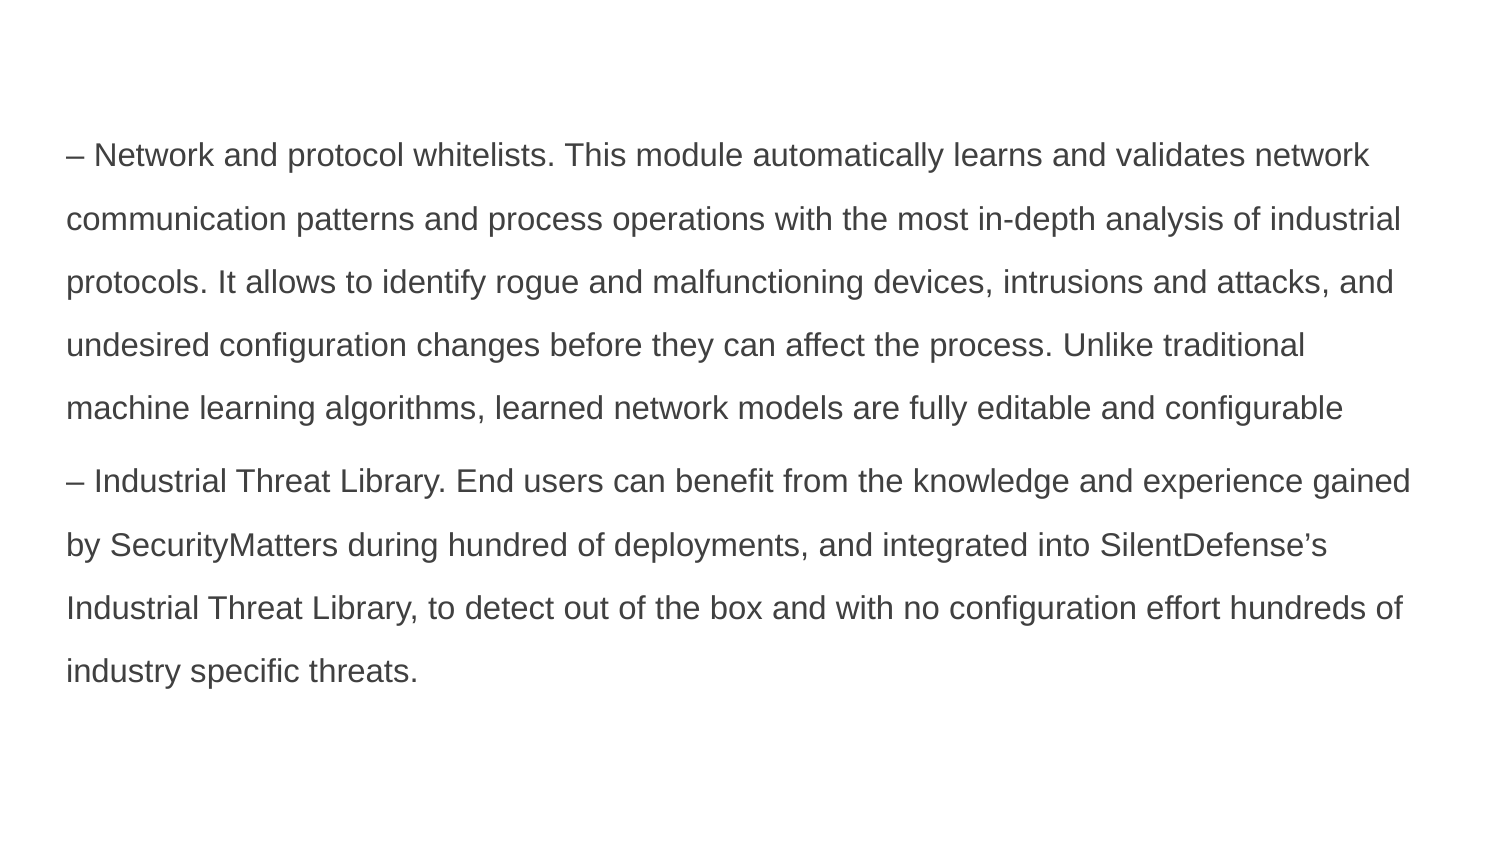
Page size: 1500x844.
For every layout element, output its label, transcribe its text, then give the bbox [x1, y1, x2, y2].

list – Network and protocol whitelists. This module automatically learns and validates network communication patterns and process operations with the most in-depth analysis of industrial protocols. It allows to identify rogue and malfunctioning devices, intrusions and attacks, and undesired configuration changes before they can affect the process. Unlike traditional machine learning algorithms, learned network models are fully editable and configurable – Industrial Threat Library. End users can benefit from the knowledge and experience gained by SecurityMatters during hundred of deployments, and integrated into SilentDefense’s Industrial Threat Library, to detect out of the box and with no configuration effort hundreds of industry specific threats. [51, 95, 1449, 750]
